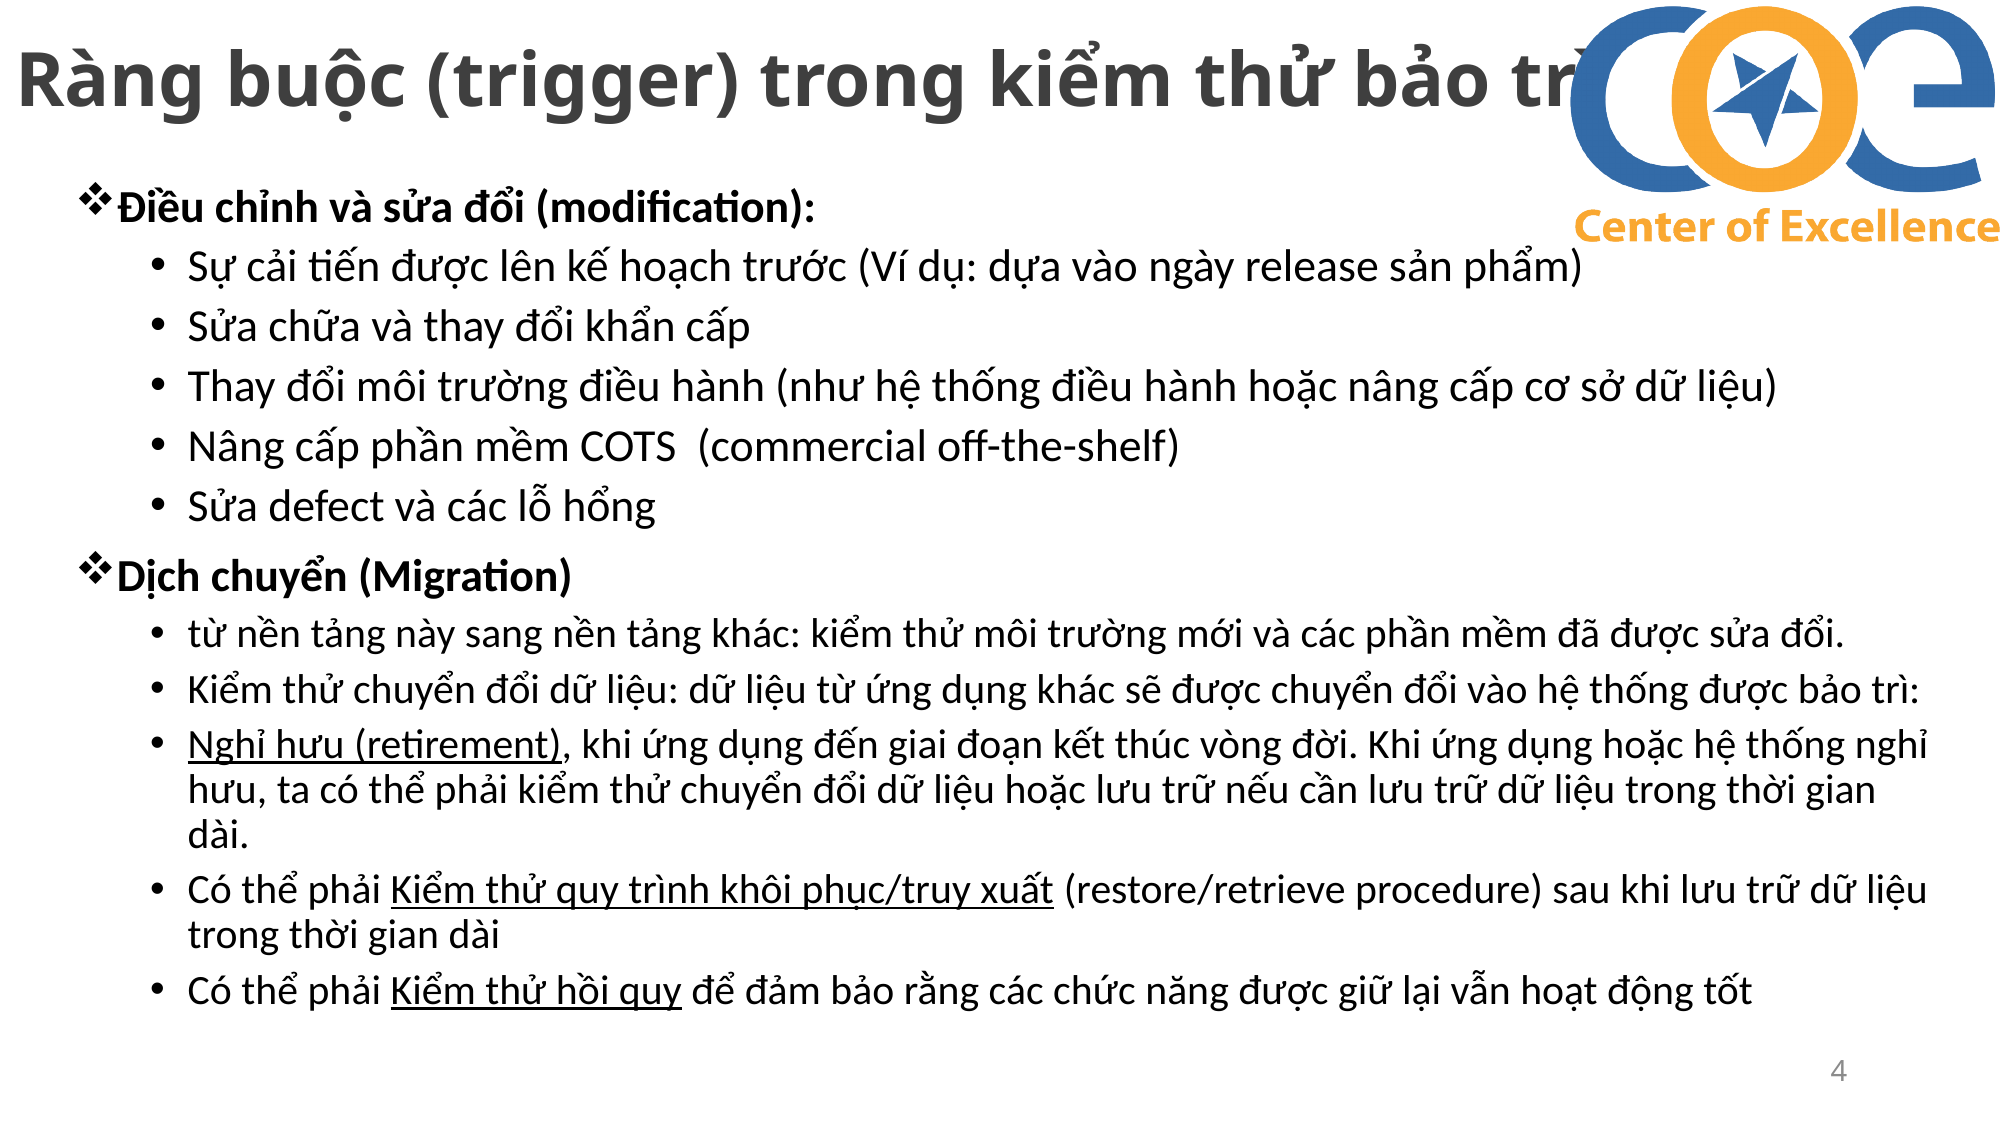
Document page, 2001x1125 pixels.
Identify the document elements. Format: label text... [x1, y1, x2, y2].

title Ràng buộc (trigger) trong kiểm thử bảo trì [0, 0, 1725, 165]
picture [1570, 6, 2000, 242]
slide_number 4 [1412, 1042, 1863, 1103]
list Điều chỉnh và sửa đổi (modification): Sự cải tiến được lên kế hoạch trước (Ví dụ: dựa vào ngày release sản phẩm) Sửa chữa và thay đổi khẩn cấp Thay đổi môi trường điều hành (như hệ thống điều hành hoặc nâng cấp cơ sở dữ liệu) Nâng cấp phần mềm COTS (commercial off-the-shelf) Sửa defect và các lỗ hổng Dịch chuyển (Migration) từ nền tảng này sang nền tảng khác: kiểm thử môi trường mới và các phần mềm đã được sửa đổi. Kiểm thử chuyển đổi dữ liệu: dữ liệu từ ứng dụng khác sẽ được chuyển đổi vào hệ thống được bảo trì: Nghỉ hưu (retirement), khi ứng dụng đến giai đoạn kết thúc vòng đời. Khi ứng dụng hoặc hệ thống nghỉ hưu, ta có thể phải kiểm thử chuyển đổi dữ liệu hoặc lưu trữ nếu cần lưu trữ dữ liệu trong thời gian dài. Có thể phải Kiểm thử quy trình khôi phục/truy xuất (restore/retrieve procedure) sau khi lưu trữ dữ liệu trong thời gian dài Có thể phải Kiểm thử hồi quy để đảm bảo rằng các chức năng được giữ lại vẫn hoạt động tốt [60, 174, 1972, 990]
